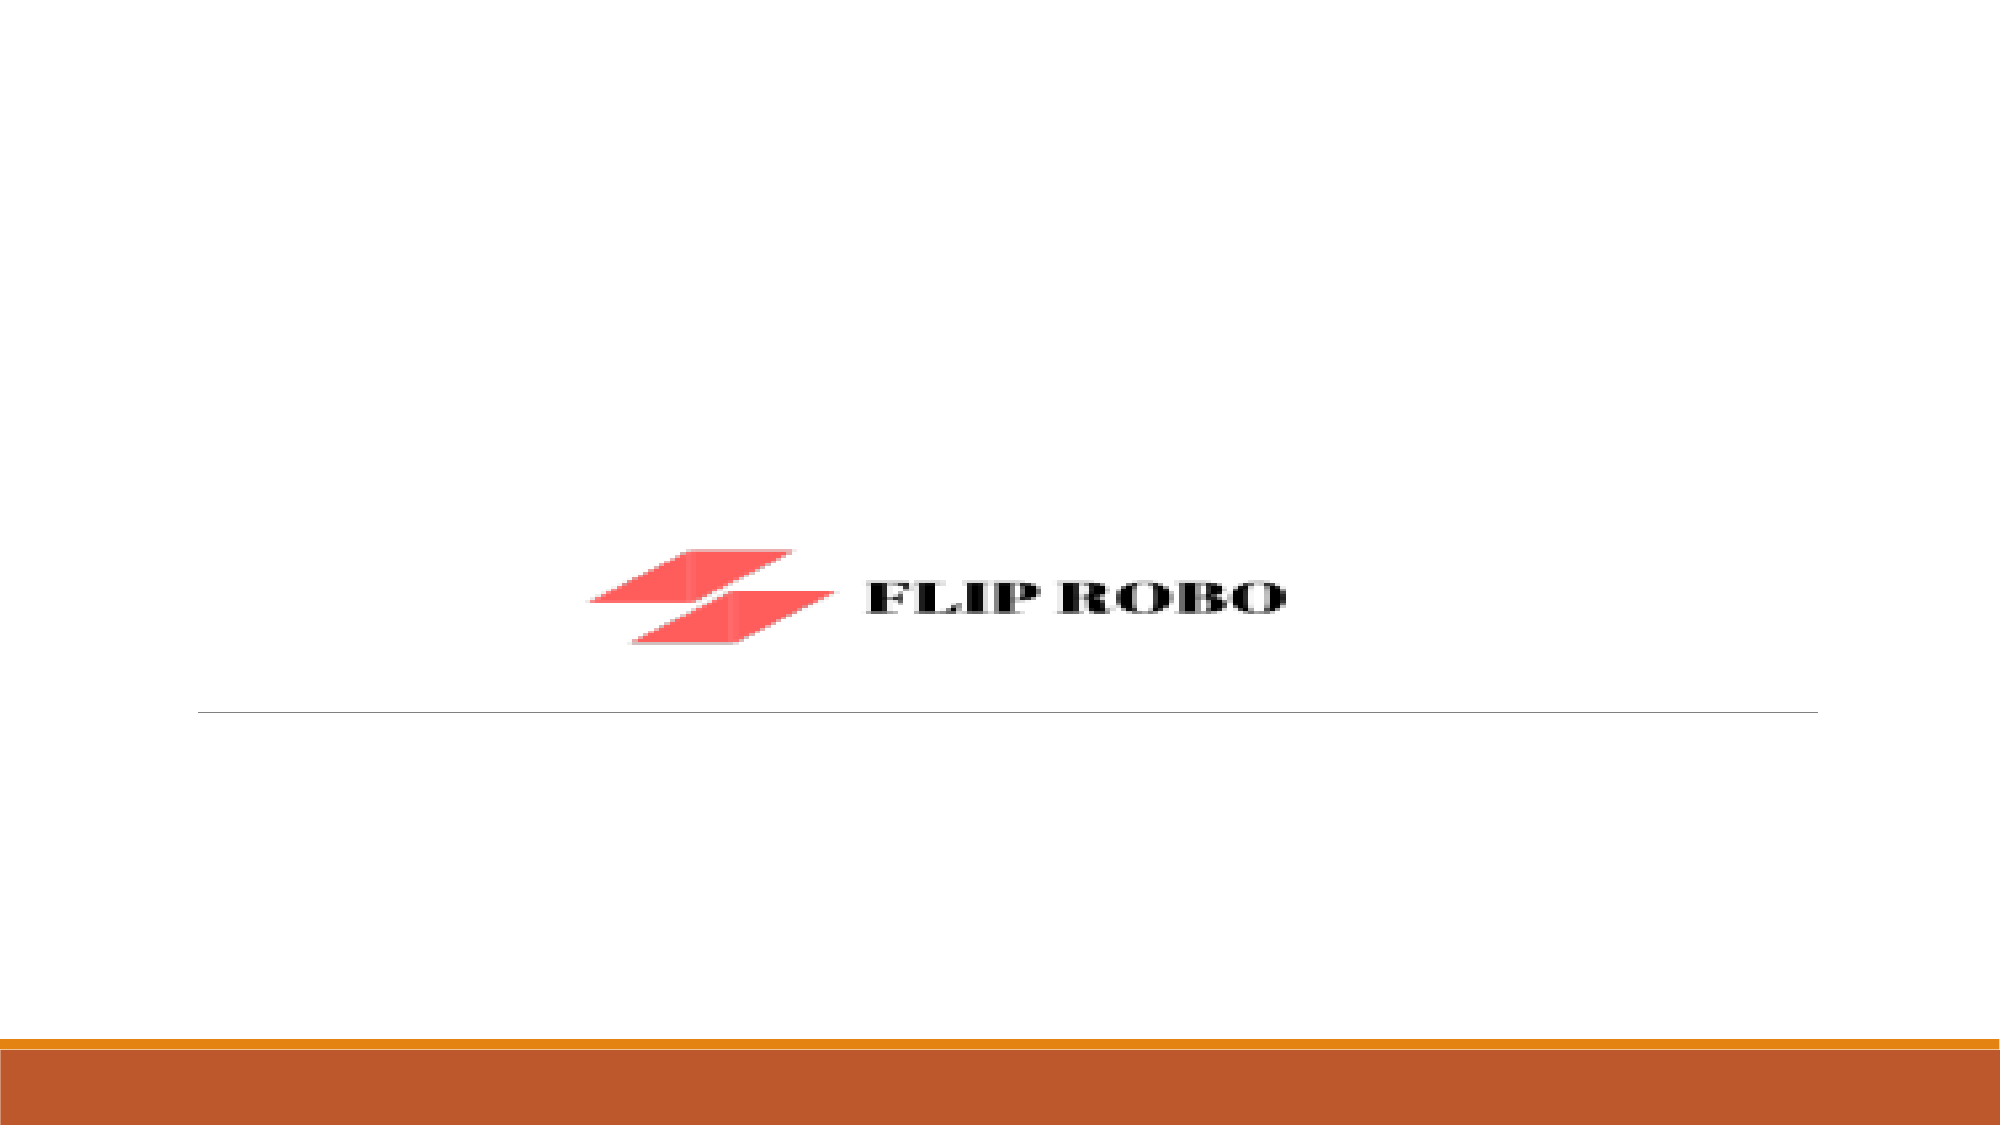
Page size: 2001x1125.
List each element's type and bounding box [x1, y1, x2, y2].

picture [479, 318, 1541, 878]
